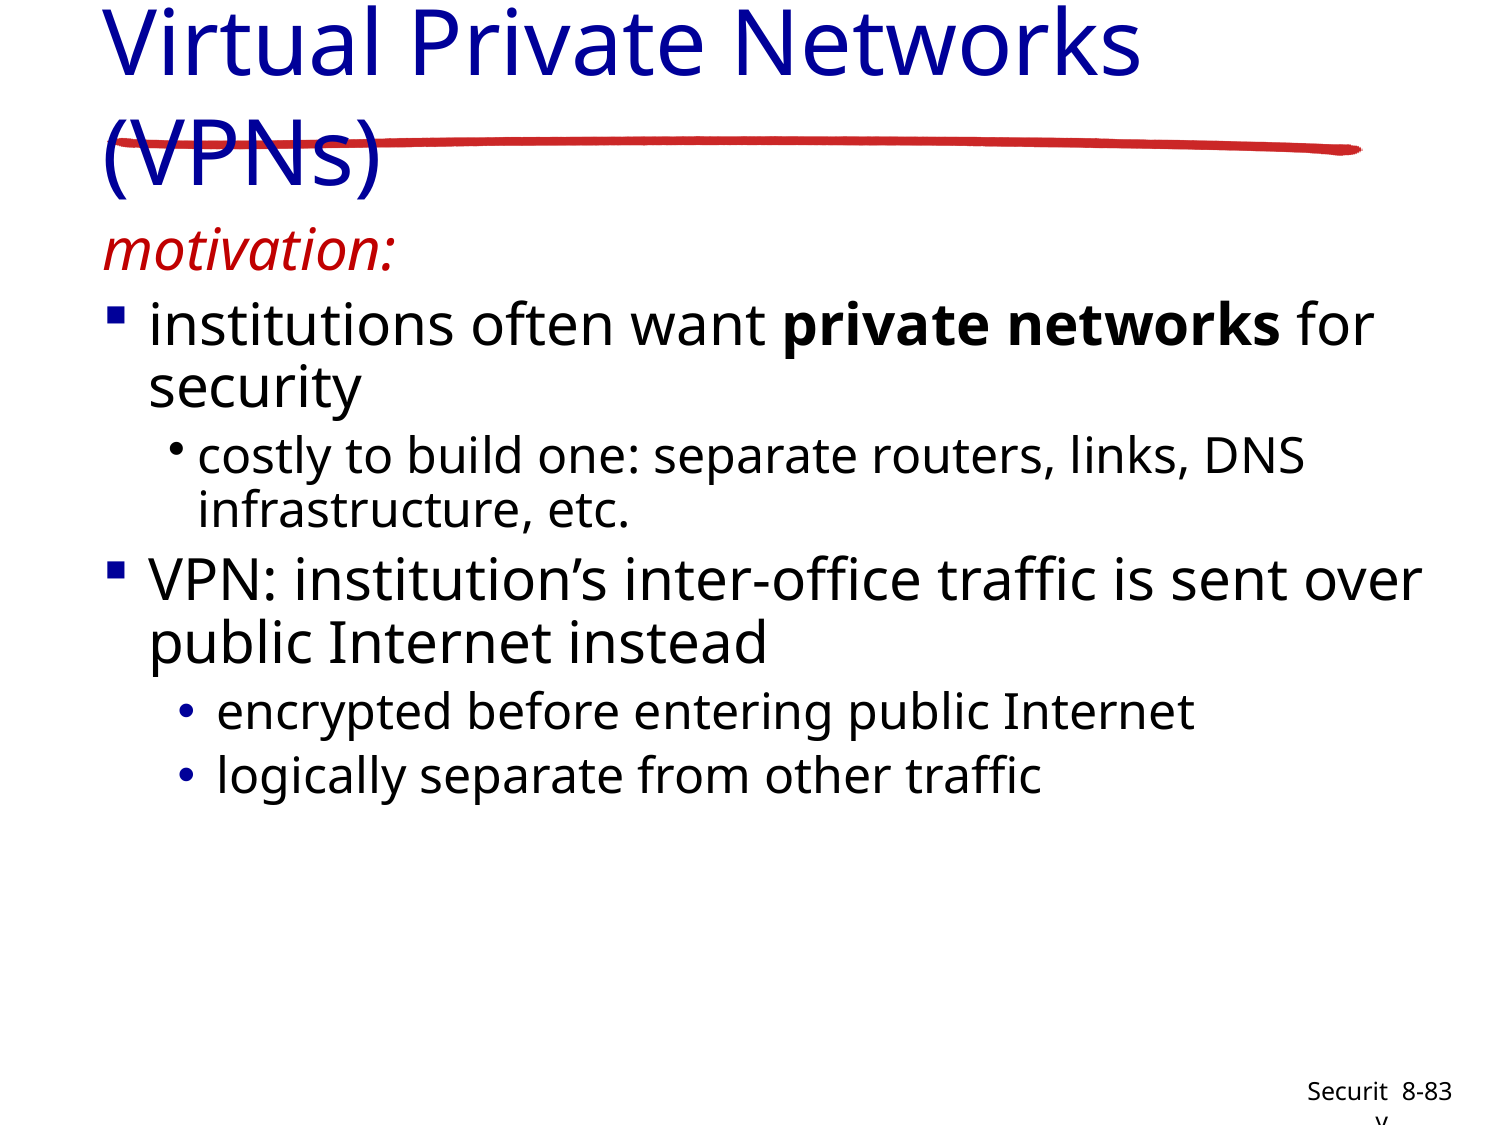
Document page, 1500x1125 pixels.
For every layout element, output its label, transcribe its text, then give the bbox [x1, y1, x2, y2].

title Virtual Private Networks (VPNs) [87, 0, 1363, 188]
list motivation: institutions often want private networks for security costly to build one: separate routers, links, DNS infrastructure, etc. VPN: institution’s inter-office traffic is sent over public Internet instead encrypted before entering public Internet logically separate from other traffic [87, 212, 1465, 1075]
footer Security [1284, 1067, 1403, 1110]
picture [102, 131, 1378, 161]
text_box 8-83 [1387, 1068, 1500, 1113]
